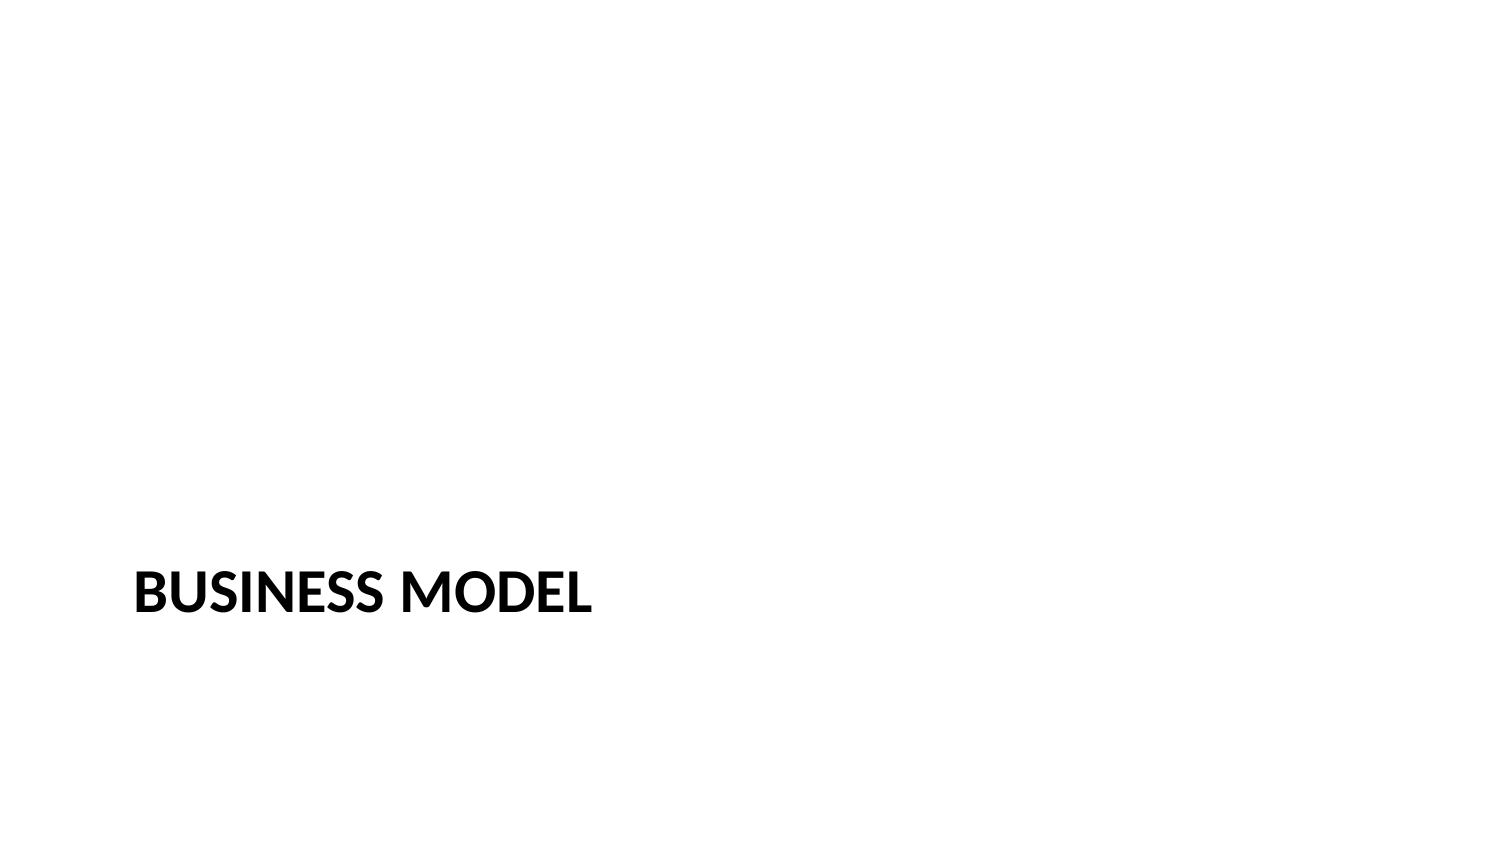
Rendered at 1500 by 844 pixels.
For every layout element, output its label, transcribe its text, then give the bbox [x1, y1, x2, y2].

title Business Model [118, 542, 1394, 710]
